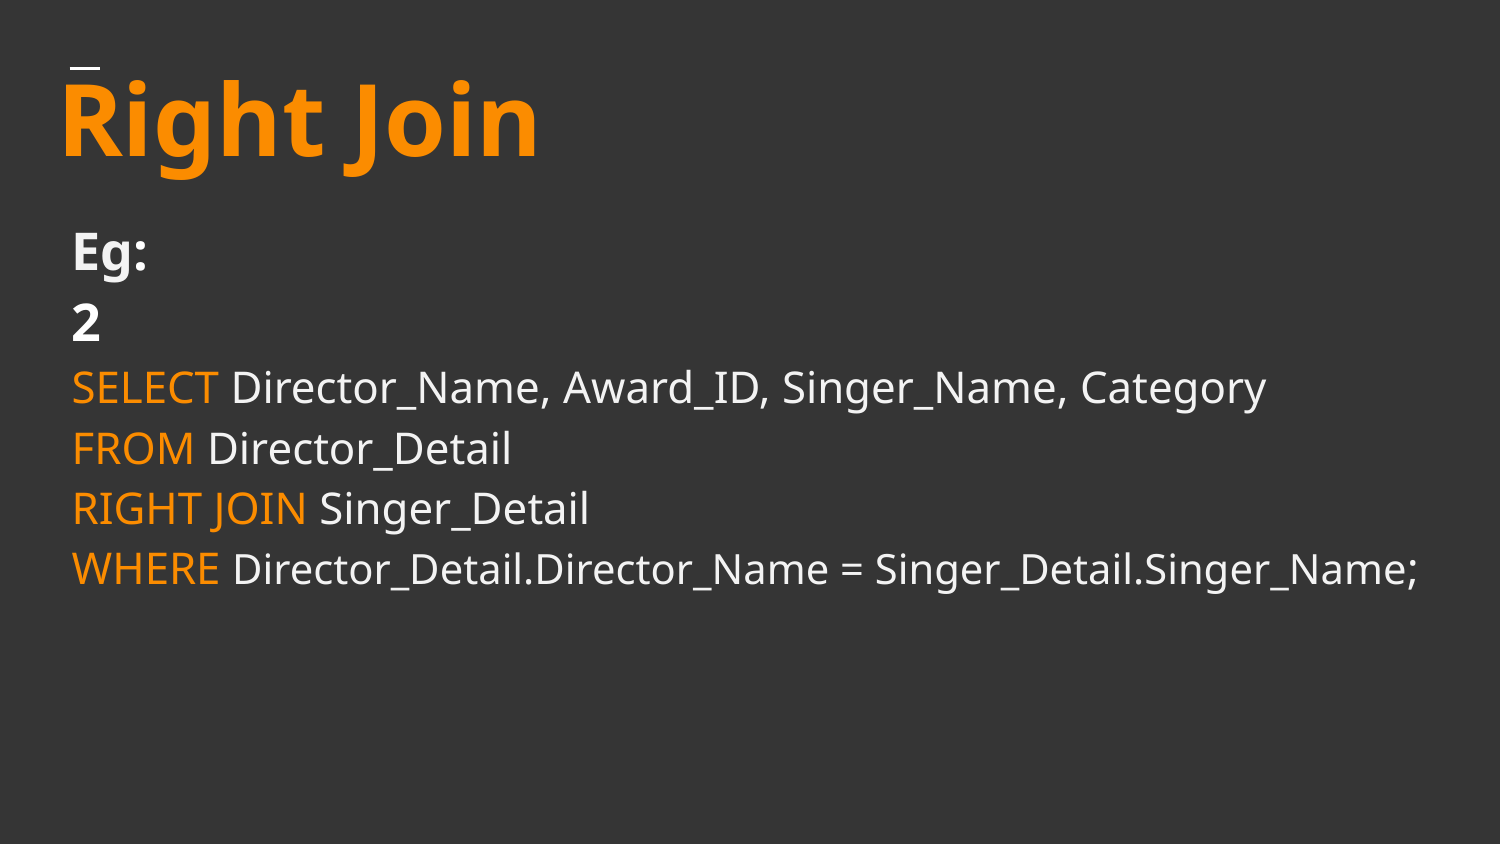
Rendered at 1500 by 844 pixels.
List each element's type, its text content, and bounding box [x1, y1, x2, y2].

title Right Join [42, 41, 1458, 191]
title Eg: 2 SELECT Director_Name, Award_ID, Singer_Name, Category FROM Director_Detail RIGHT JOIN Singer_Detail WHERE Director_Detail.Director_Name = Singer_Detail.Singer_Name; [56, 193, 1444, 781]
